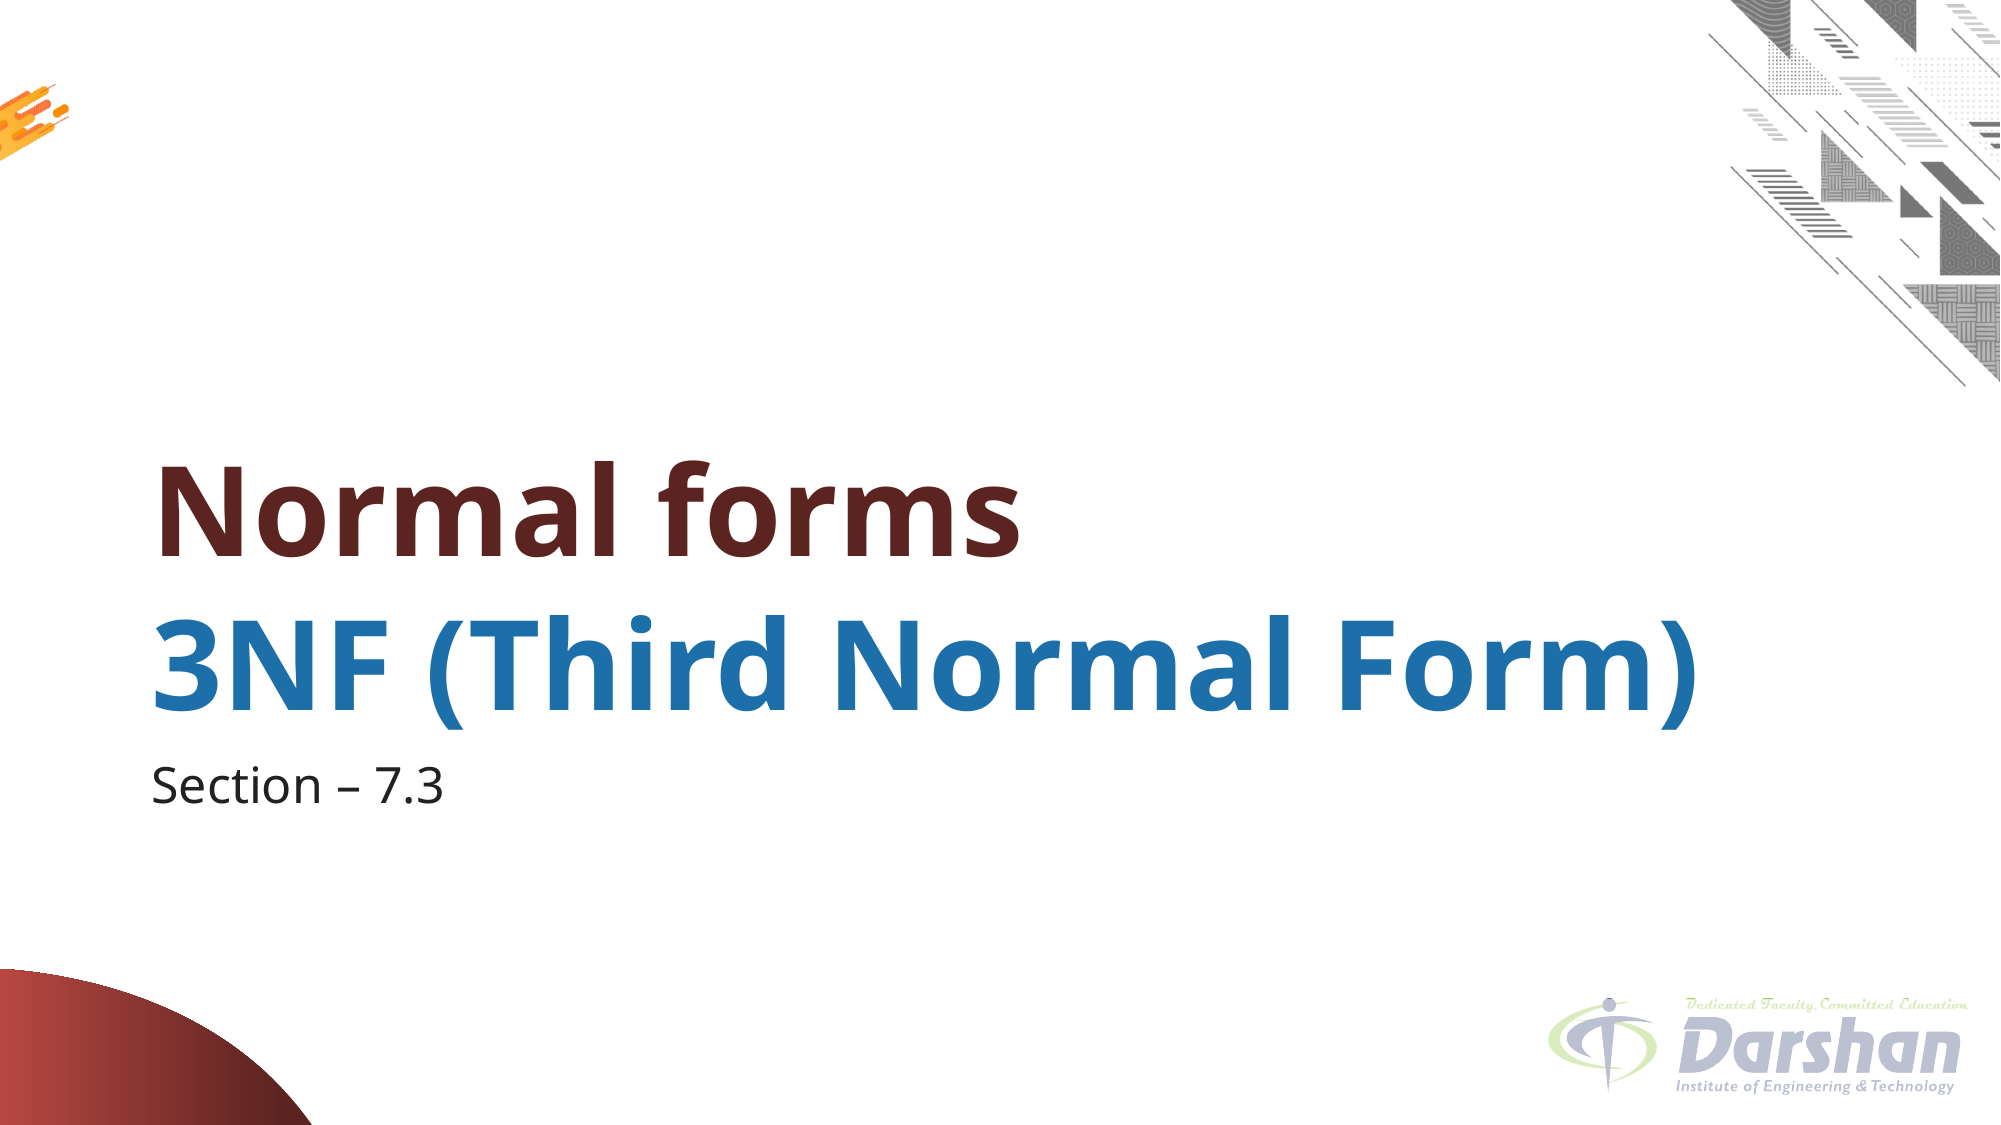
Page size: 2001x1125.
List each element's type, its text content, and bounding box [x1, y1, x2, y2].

list Section – 7.3 [136, 752, 1862, 999]
picture [0, 65, 90, 193]
table_cell Jamnagar Road [1548, 998, 1968, 1095]
title Normal forms 3NF (Third Normal Form) [136, 280, 1862, 749]
